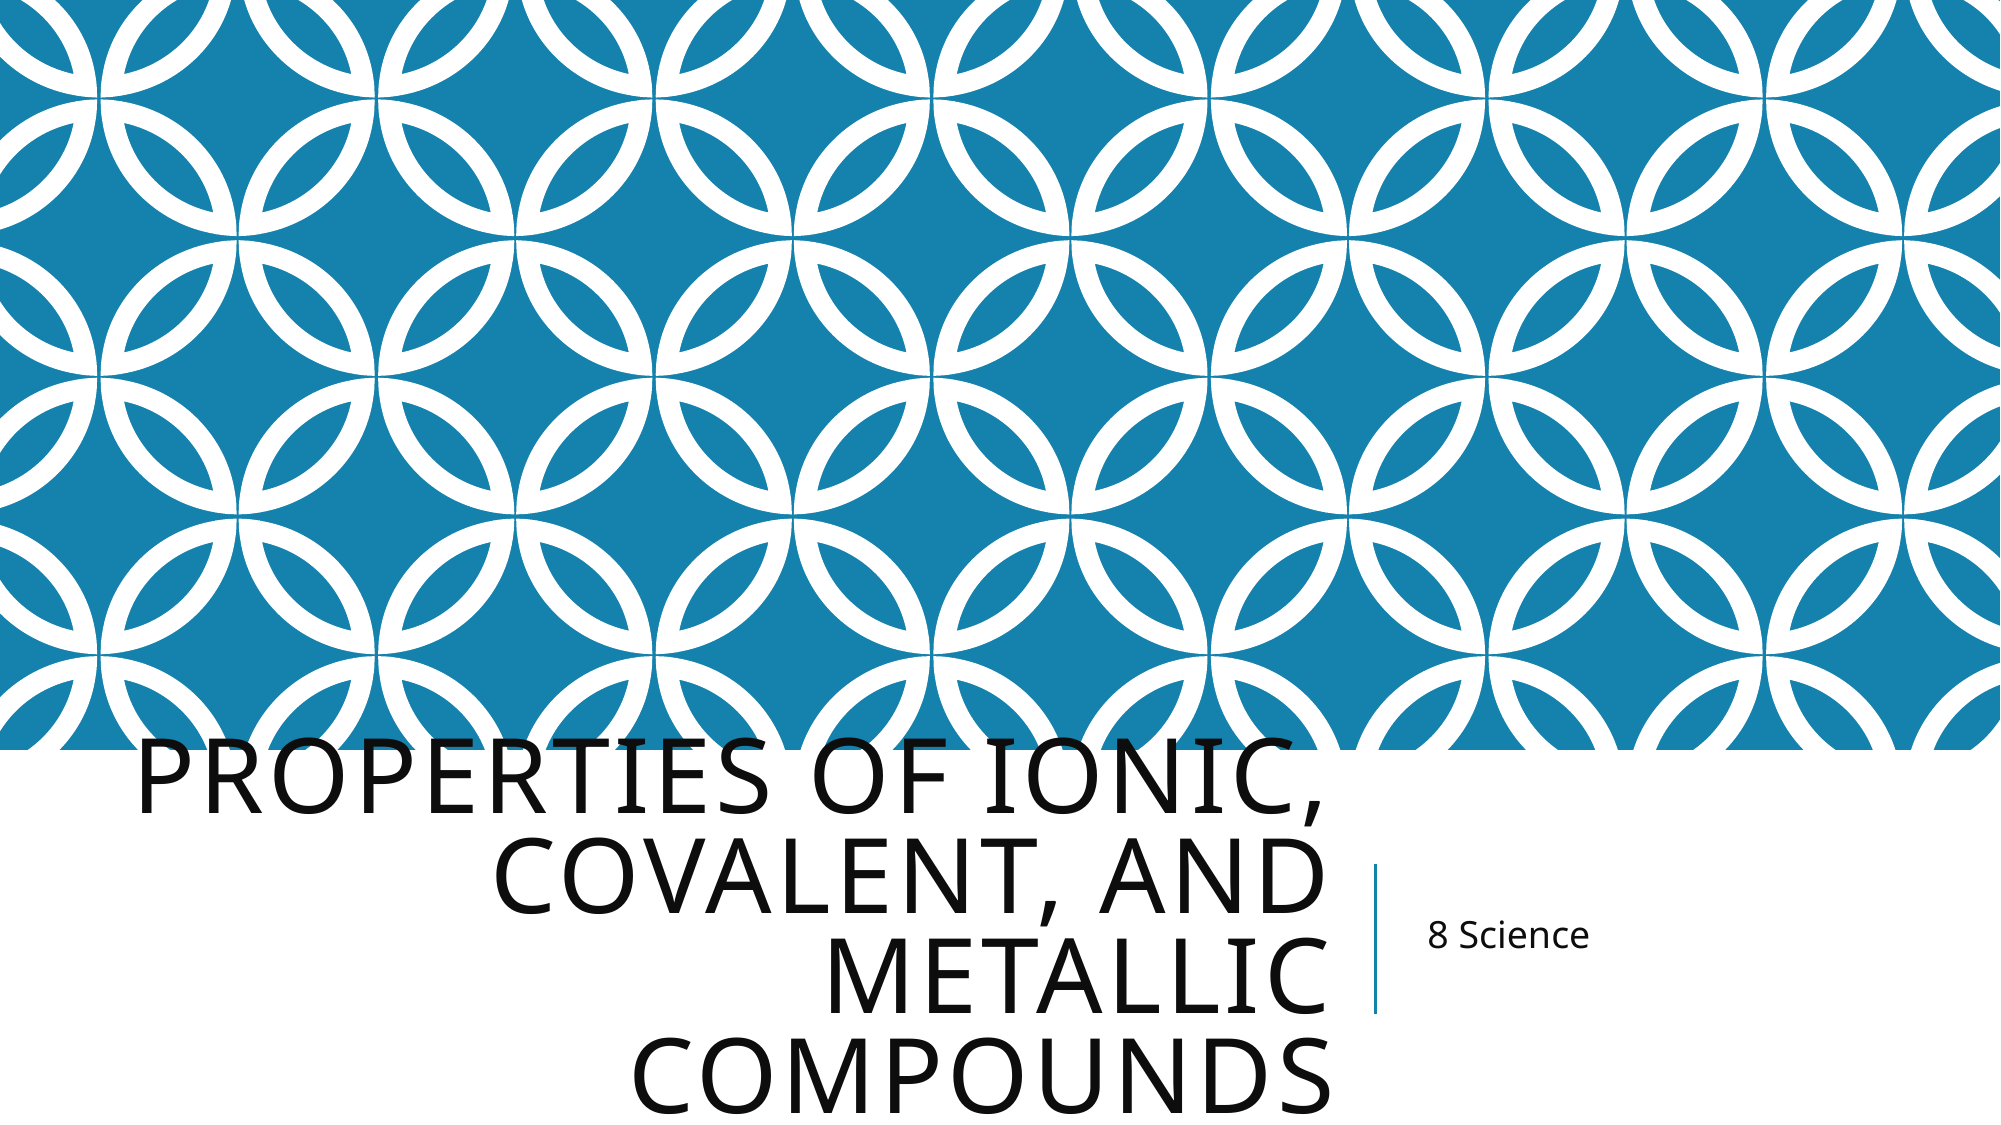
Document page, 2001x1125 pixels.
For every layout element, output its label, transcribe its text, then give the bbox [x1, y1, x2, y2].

subtitle 8 Science [1412, 813, 1938, 1054]
title Properties of ionic, covalent, and metallic compounds [75, 813, 1350, 1054]
